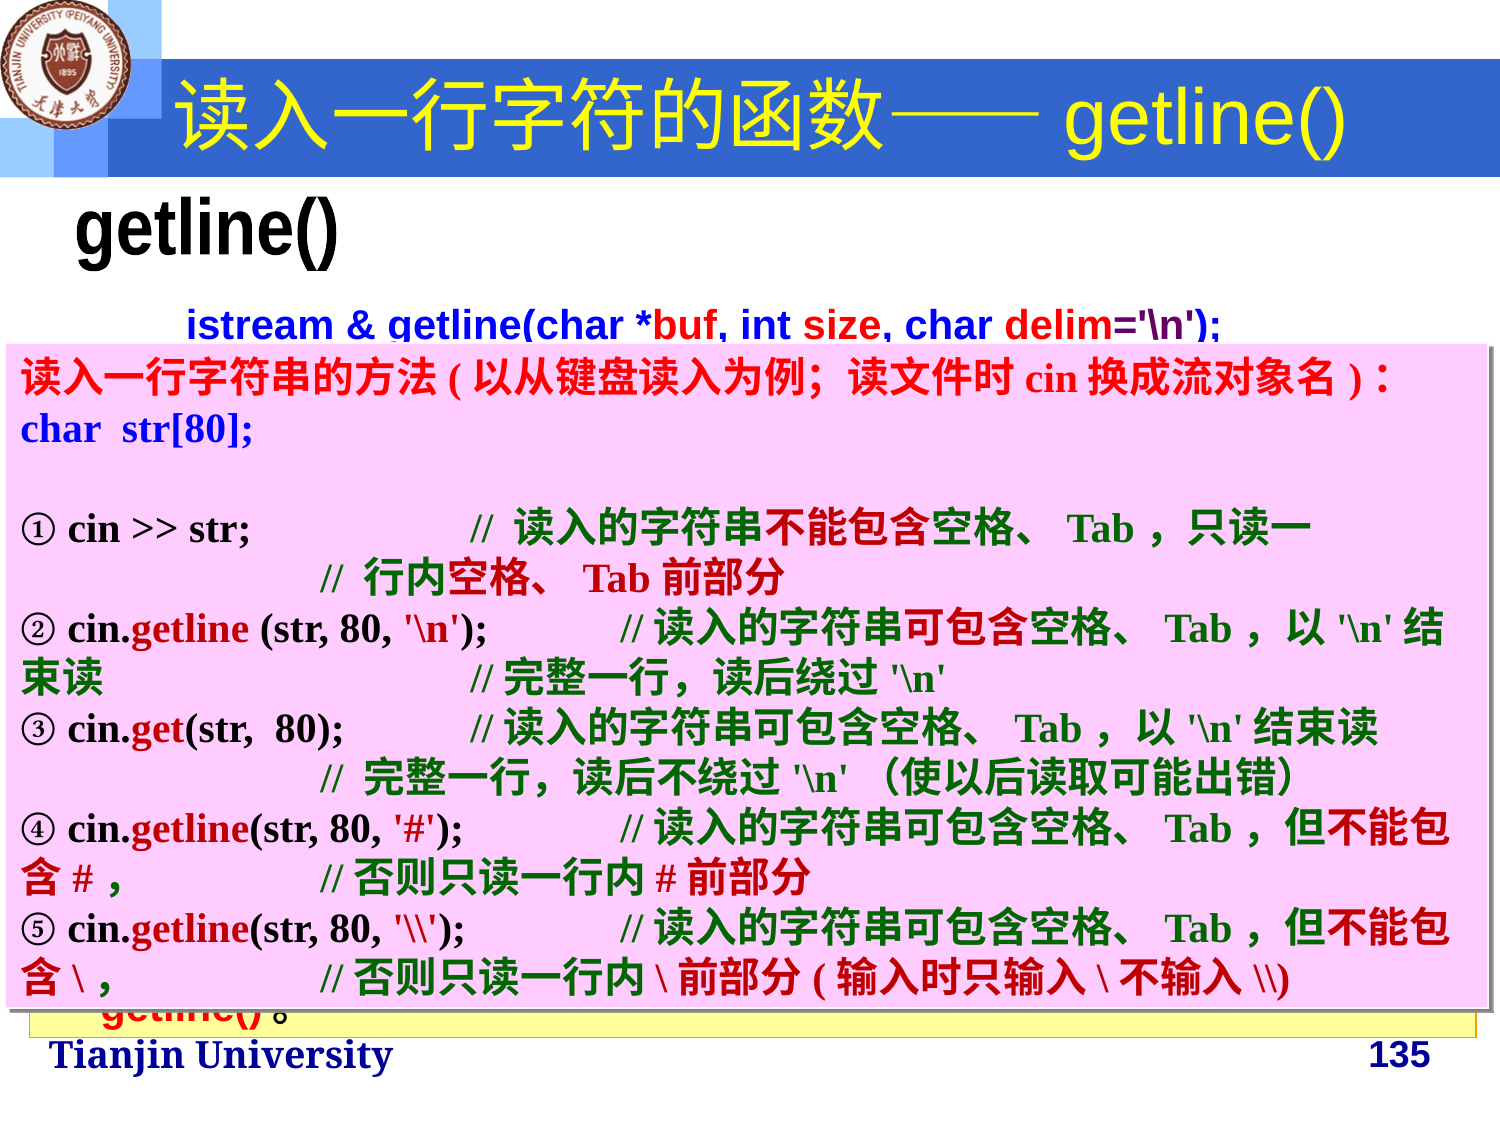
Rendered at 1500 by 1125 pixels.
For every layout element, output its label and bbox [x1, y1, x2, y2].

text_box [200, 196, 210, 205]
text_box [218, 211, 252, 255]
text_box [258, 211, 292, 256]
picture [0, 0, 131, 130]
text_box [29, 1013, 1477, 1038]
title [157, 42, 1471, 183]
text_box [76, 211, 112, 272]
text_box [118, 211, 152, 256]
text_box [154, 202, 176, 256]
text_box [200, 212, 210, 255]
text_box [5, 290, 1489, 1009]
text_box [181, 196, 191, 255]
text_box [297, 196, 337, 271]
